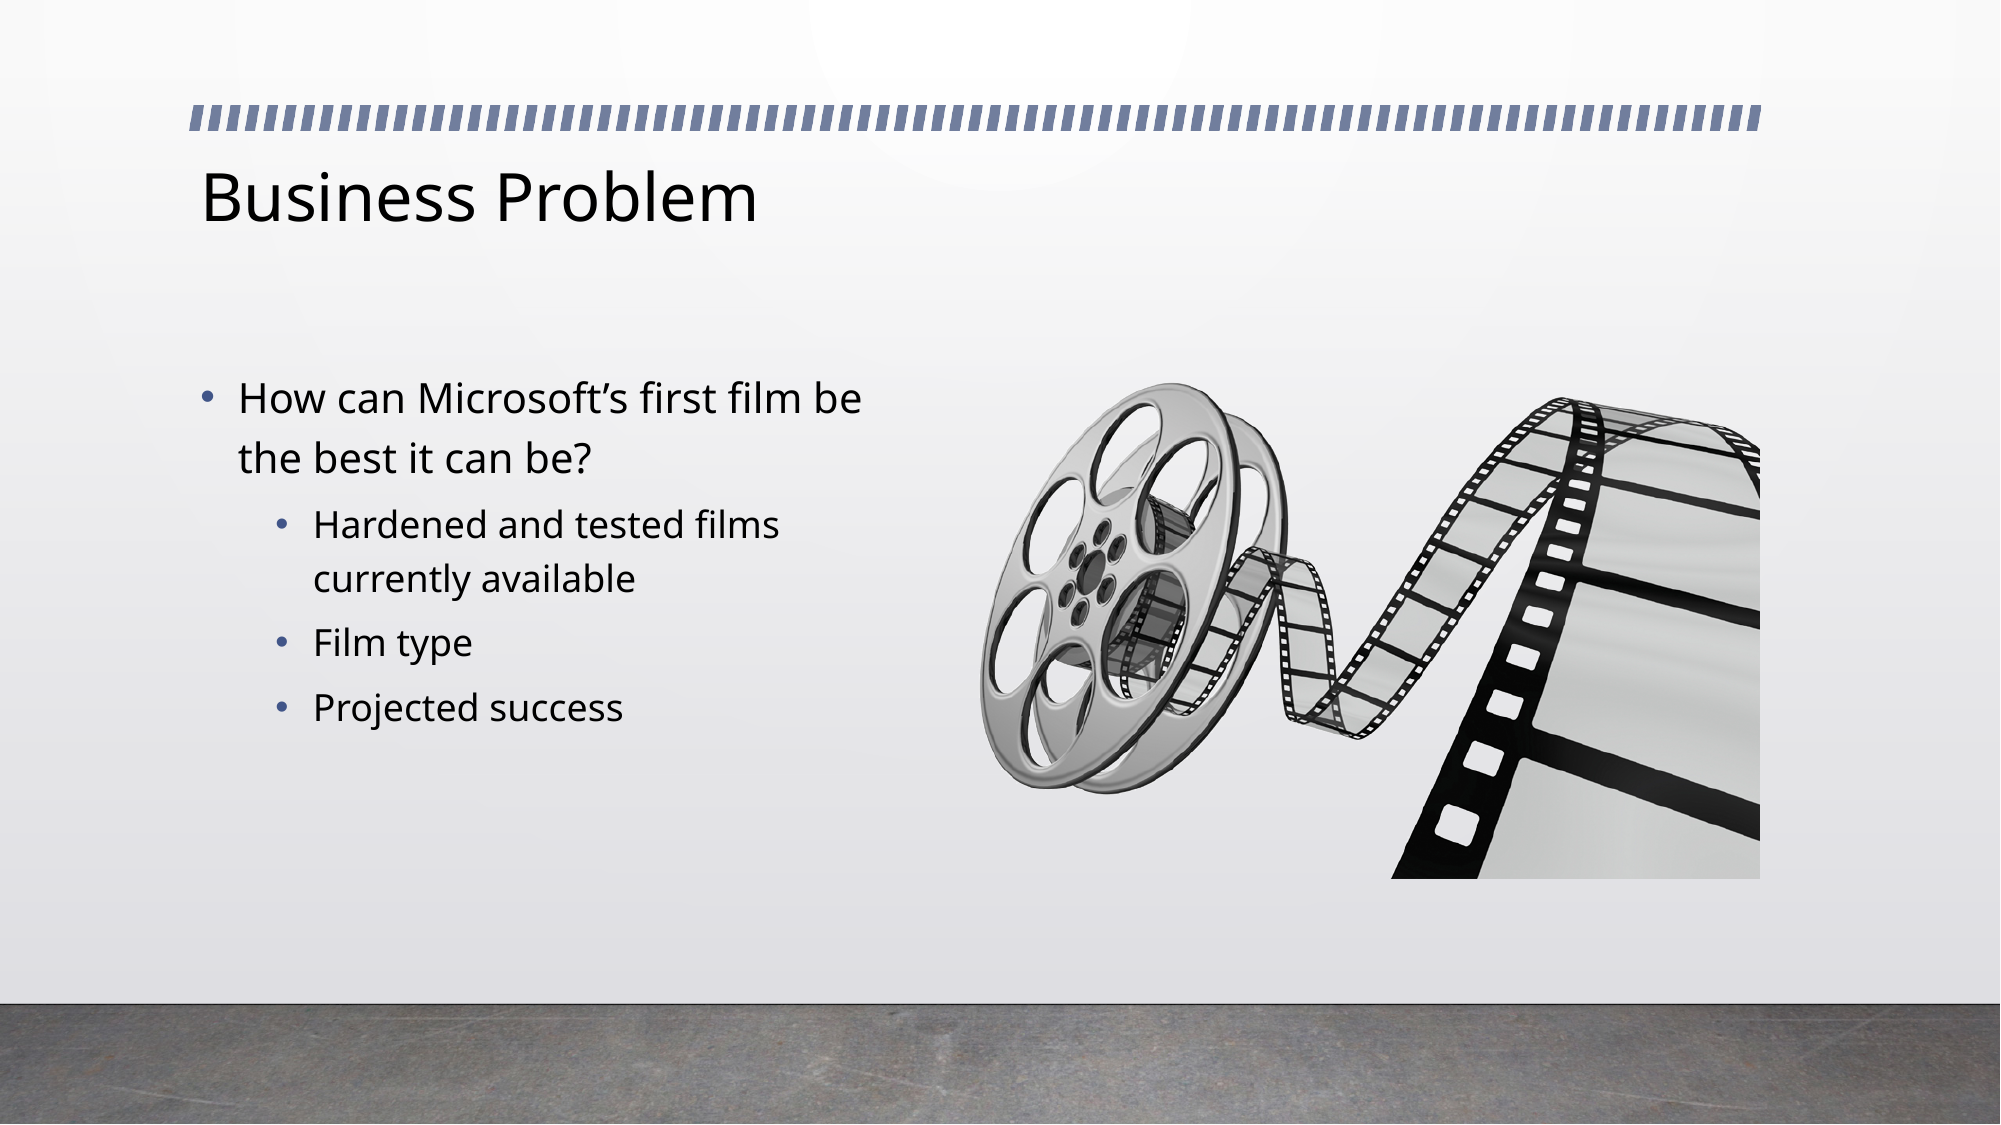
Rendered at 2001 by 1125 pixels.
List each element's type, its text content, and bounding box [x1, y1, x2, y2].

title Business Problem [185, 156, 1761, 329]
list How can Microsoft’s first film be the best it can be? Hardened and tested films currently available Film type Projected success [185, 354, 899, 897]
picture [0, 1004, 2000, 1124]
picture [976, 371, 1761, 879]
